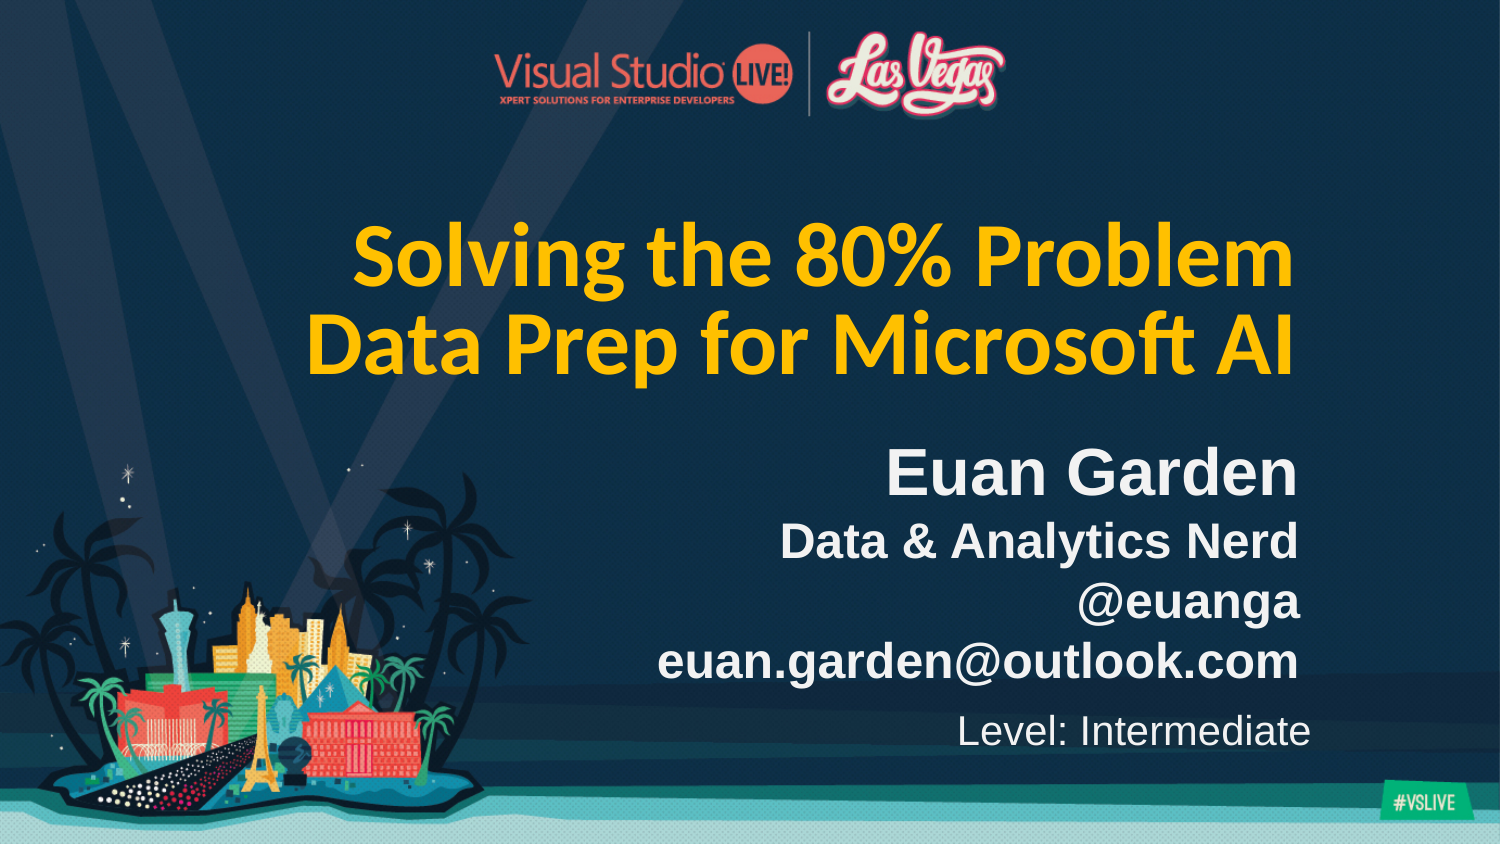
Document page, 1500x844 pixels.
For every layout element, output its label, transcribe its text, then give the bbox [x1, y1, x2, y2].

text_box Solving the 80% Problem Data Prep for Microsoft AI [62, 211, 1313, 397]
text_box Euan Garden Data & Analytics Nerd @euanga euan.garden@outlook.com [612, 421, 1314, 635]
text_box Level: Intermediate [724, 696, 1327, 762]
picture [0, 0, 1500, 844]
